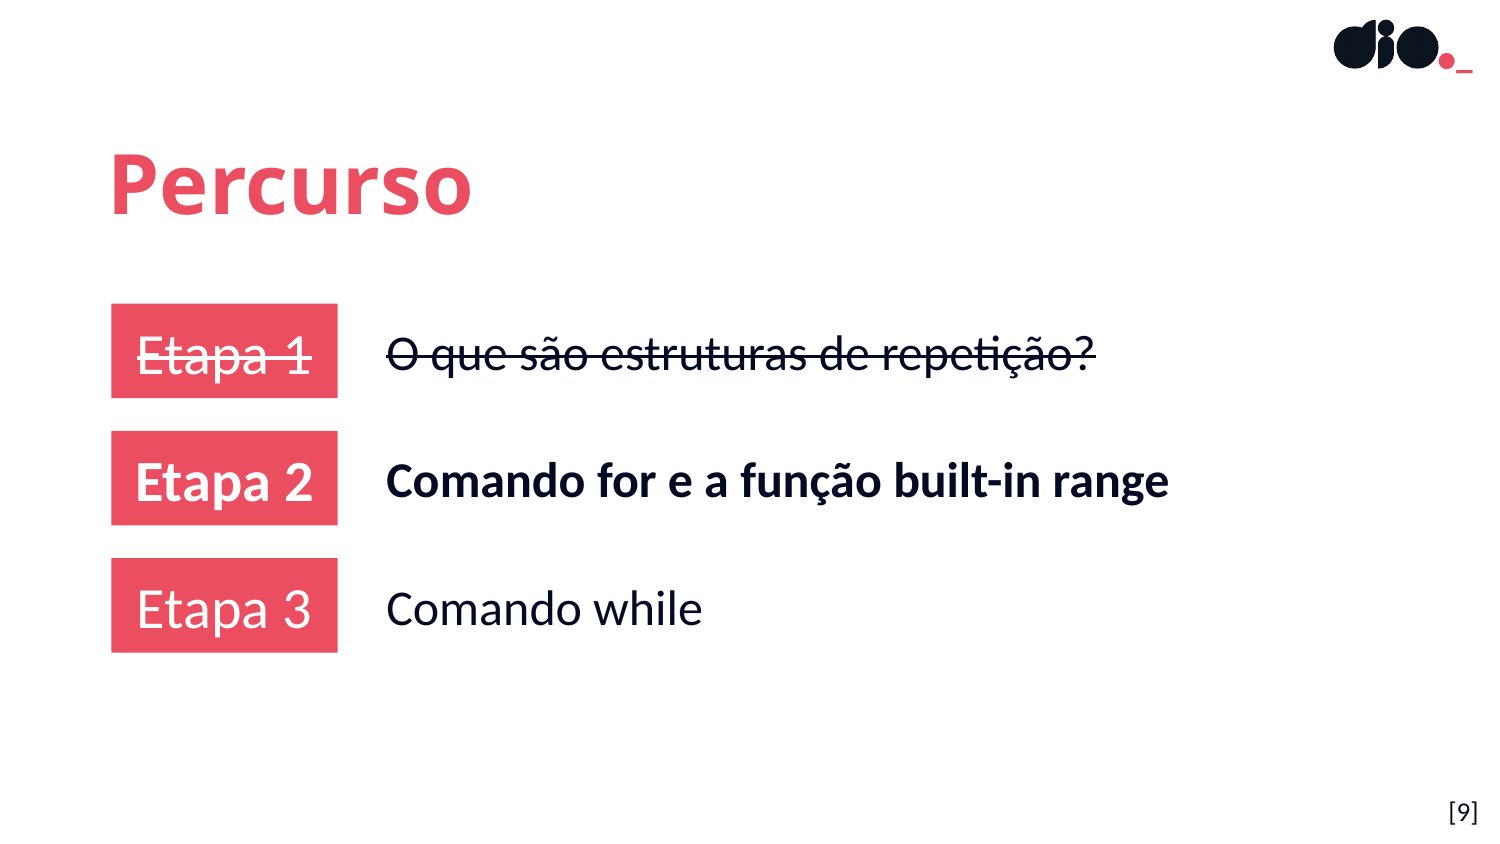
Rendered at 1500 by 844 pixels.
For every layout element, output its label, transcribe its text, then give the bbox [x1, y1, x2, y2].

text_box Etapa 3 [111, 558, 338, 653]
text_box Comando while [371, 567, 1384, 644]
text_box Etapa 1 [111, 303, 338, 399]
text_box Percurso [92, 104, 1309, 243]
text_box Etapa 2 [111, 430, 338, 526]
slide_number [9] [1403, 779, 1494, 844]
text_box O que são estruturas de repetição? [371, 313, 1384, 389]
text_box Comando for e a função built-in range [371, 440, 1384, 517]
picture [1333, 19, 1473, 74]
